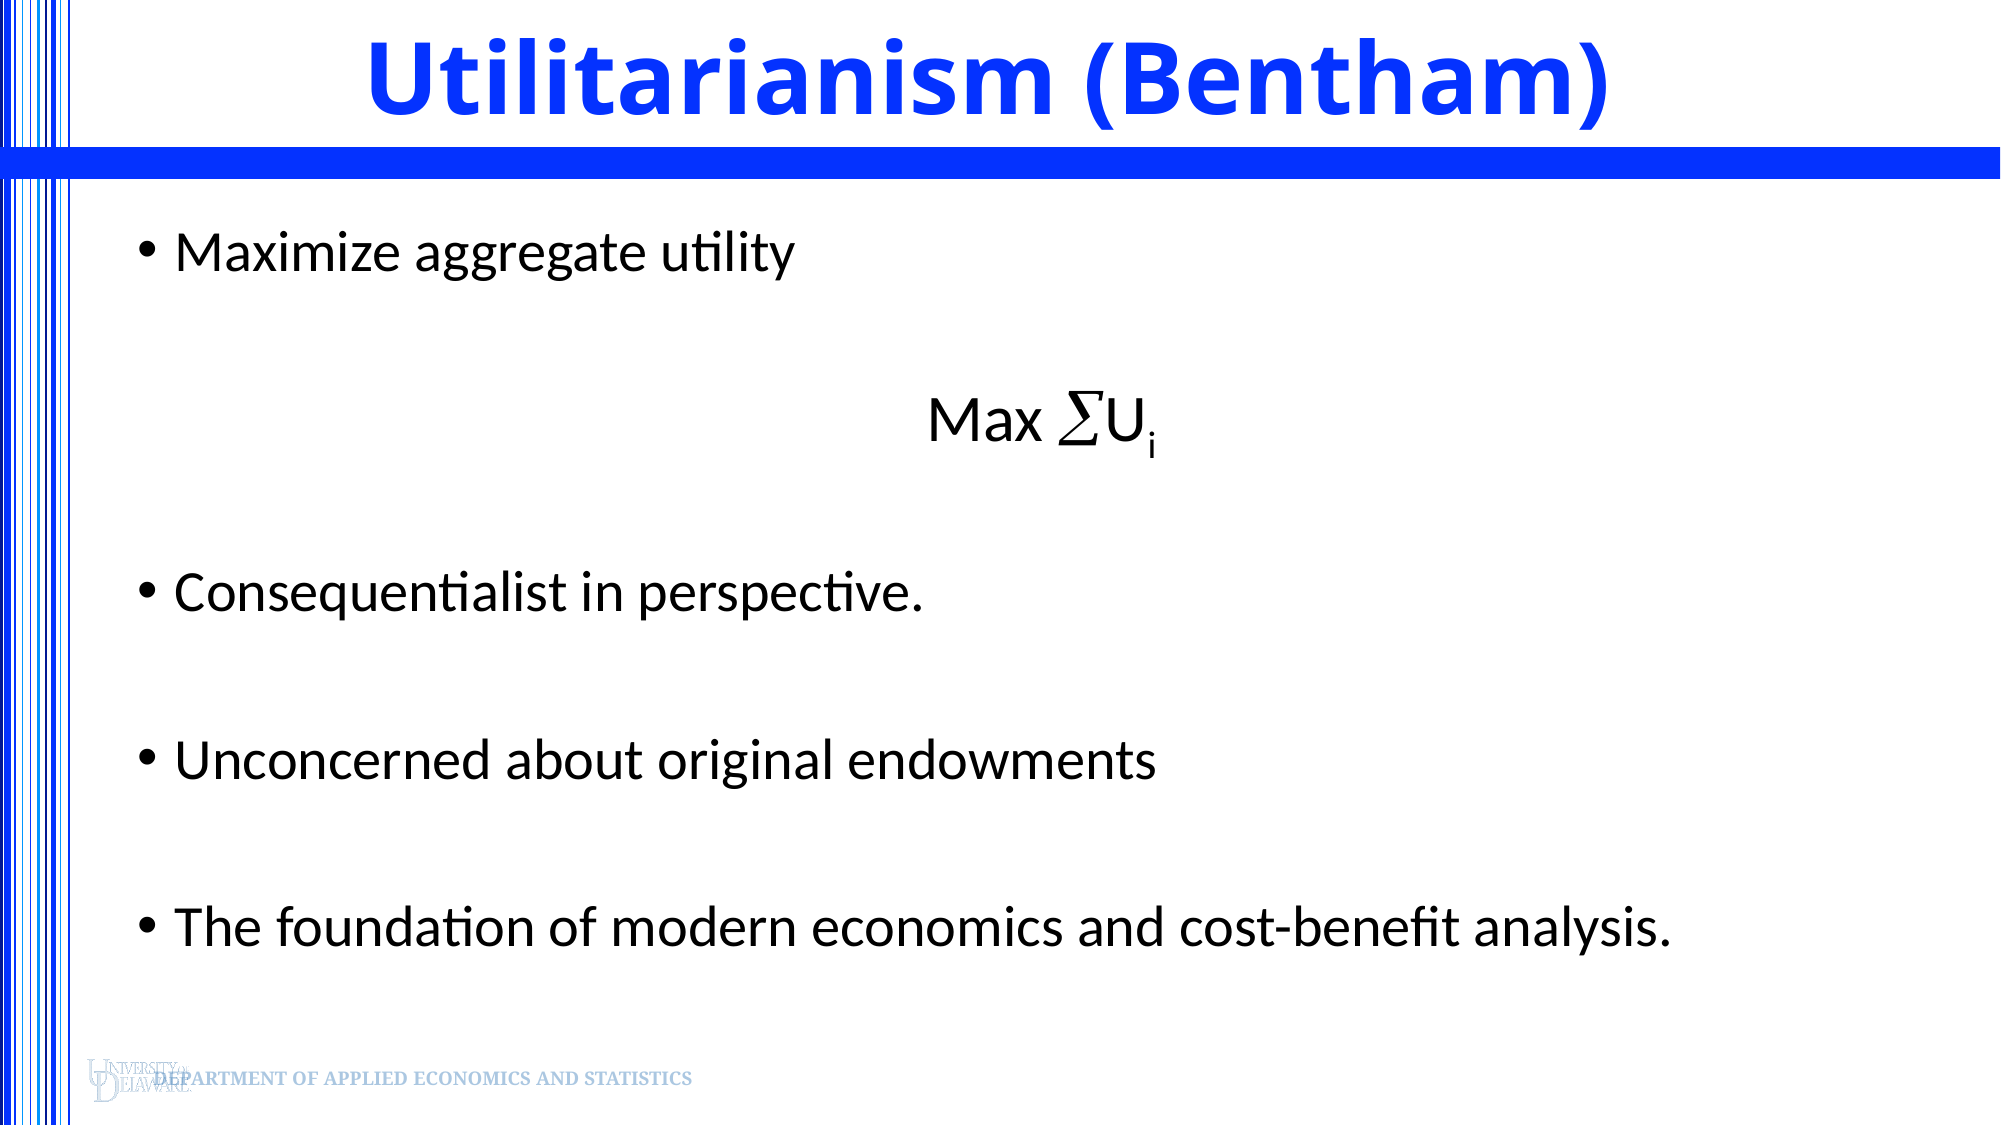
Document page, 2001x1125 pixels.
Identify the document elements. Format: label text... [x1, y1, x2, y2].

list Maximize aggregate utility Max Ui Consequentialist in perspective. Unconcerned about original endowments The foundation of modern economics and cost-benefit analysis. [122, 213, 1900, 1067]
title Utilitarianism (Bentham) [113, 18, 1863, 146]
